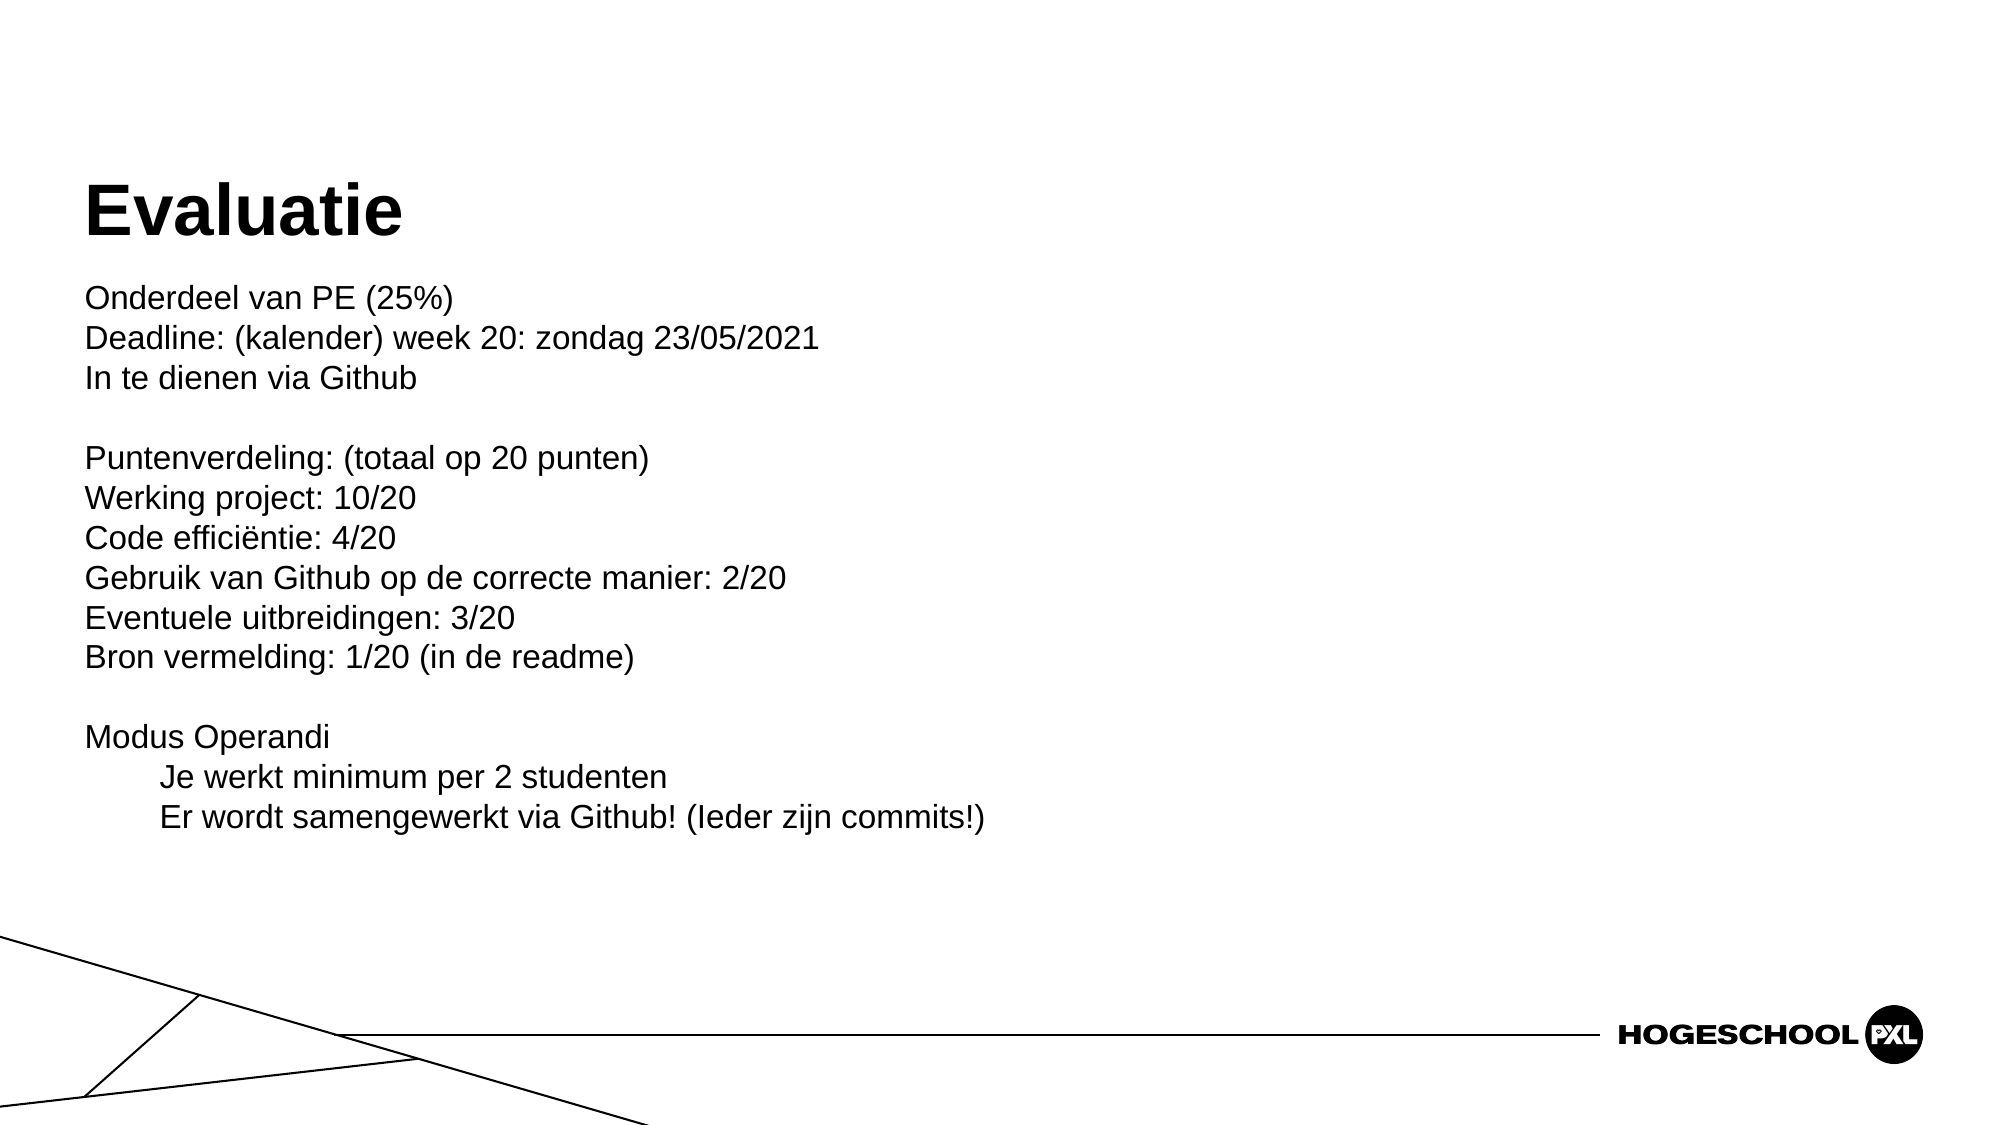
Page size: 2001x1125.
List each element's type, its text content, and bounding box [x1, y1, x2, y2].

subtitle Onderdeel van PE (25%) Deadline: (kalender) week 20: zondag 23/05/2021 In te dienen via Github Puntenverdeling: (totaal op 20 punten) Werking project: 10/20 Code efficiëntie: 4/20 Gebruik van Github op de correcte manier: 2/20 Eventuele uitbreidingen: 3/20 Bron vermelding: 1/20 (in de readme) Modus Operandi Je werkt minimum per 2 studenten Er wordt samengewerkt via Github! (Ieder zijn commits!) [84, 276, 1916, 926]
picture [1613, 999, 1929, 1070]
title Evaluatie [84, 172, 1916, 276]
